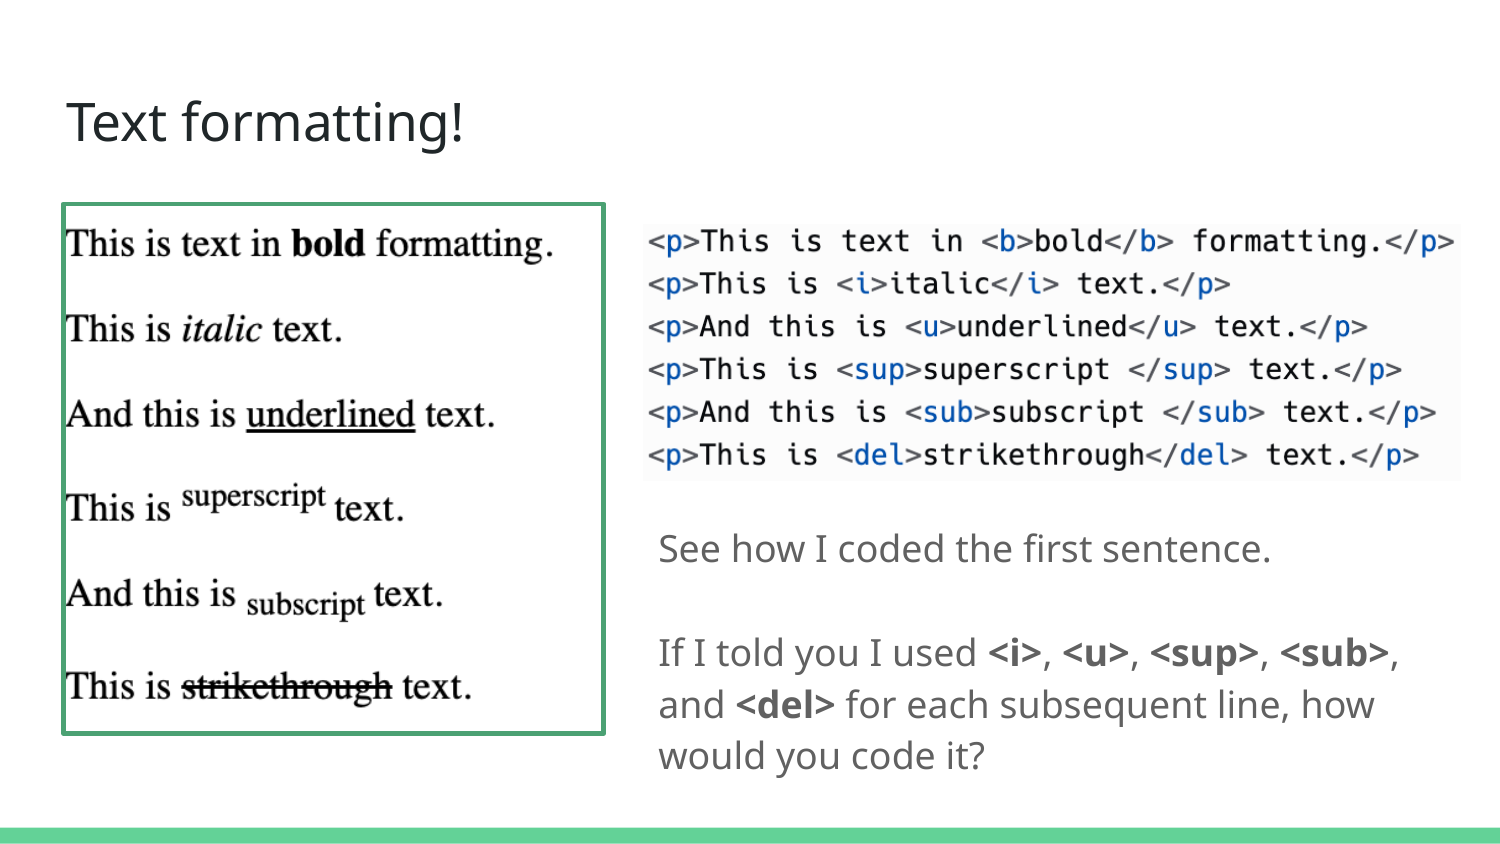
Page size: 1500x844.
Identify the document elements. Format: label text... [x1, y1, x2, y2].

picture [643, 223, 1461, 482]
text_box See how I coded the first sentence. If I told you I used <i>, <u>, <sup>, <sub>, and <del> for each subsequent line, how would you code it? [643, 503, 1460, 785]
title Text formatting! [51, 72, 1449, 167]
picture [65, 205, 602, 732]
